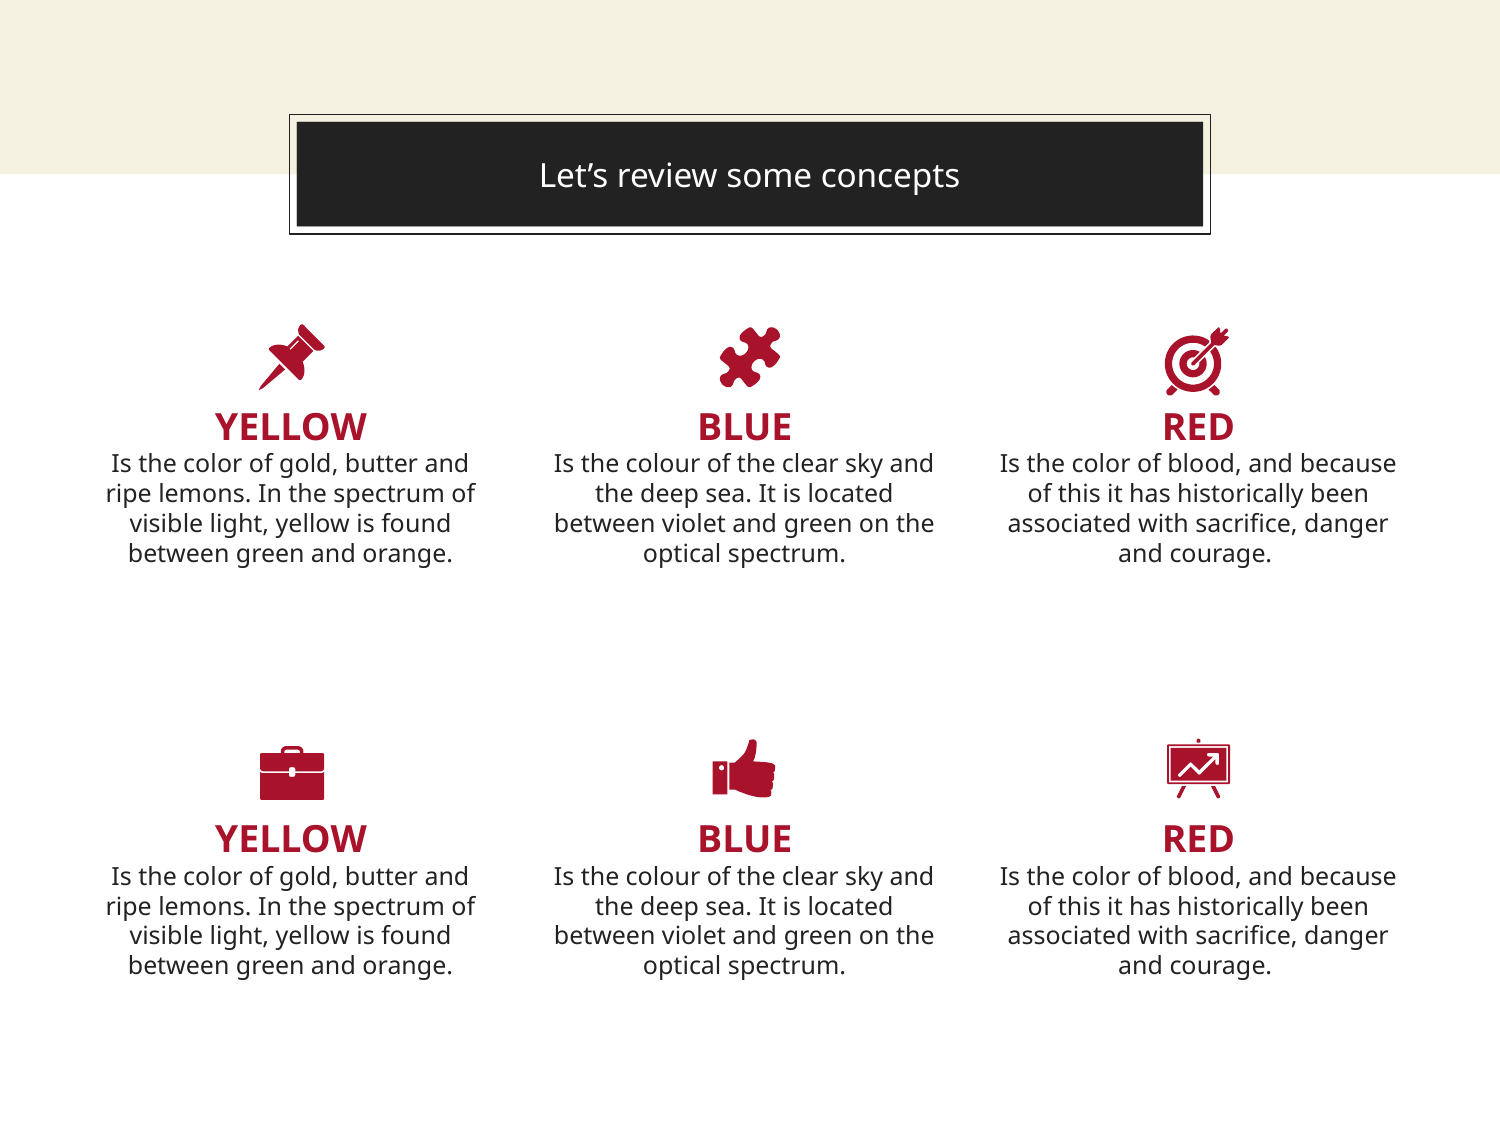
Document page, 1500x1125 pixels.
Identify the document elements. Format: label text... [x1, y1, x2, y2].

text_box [712, 739, 776, 798]
list YELLOW Is the color of gold, butter and ripe lemons. In the spectrum of visible light, yellow is found between green and orange. [75, 800, 507, 1086]
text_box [258, 324, 325, 391]
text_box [1166, 738, 1231, 799]
list YELLOW Is the color of gold, butter and ripe lemons. In the spectrum of visible light, yellow is found between green and orange. [75, 387, 507, 673]
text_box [259, 745, 325, 801]
list BLUE Is the colour of the clear sky and the deep sea. It is located between violet and green on the optical spectrum. [528, 800, 961, 1086]
text_box [719, 327, 780, 388]
list BLUE Is the colour of the clear sky and the deep sea. It is located between violet and green on the optical spectrum. [528, 387, 961, 673]
list RED Is the color of blood, and because of this it has historically been associated with sacrifice, danger and courage. [982, 387, 1415, 673]
list RED Is the color of blood, and because of this it has historically been associated with sacrifice, danger and courage. [982, 800, 1415, 1086]
title Let’s review some concepts [296, 121, 1203, 227]
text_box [1164, 327, 1230, 396]
